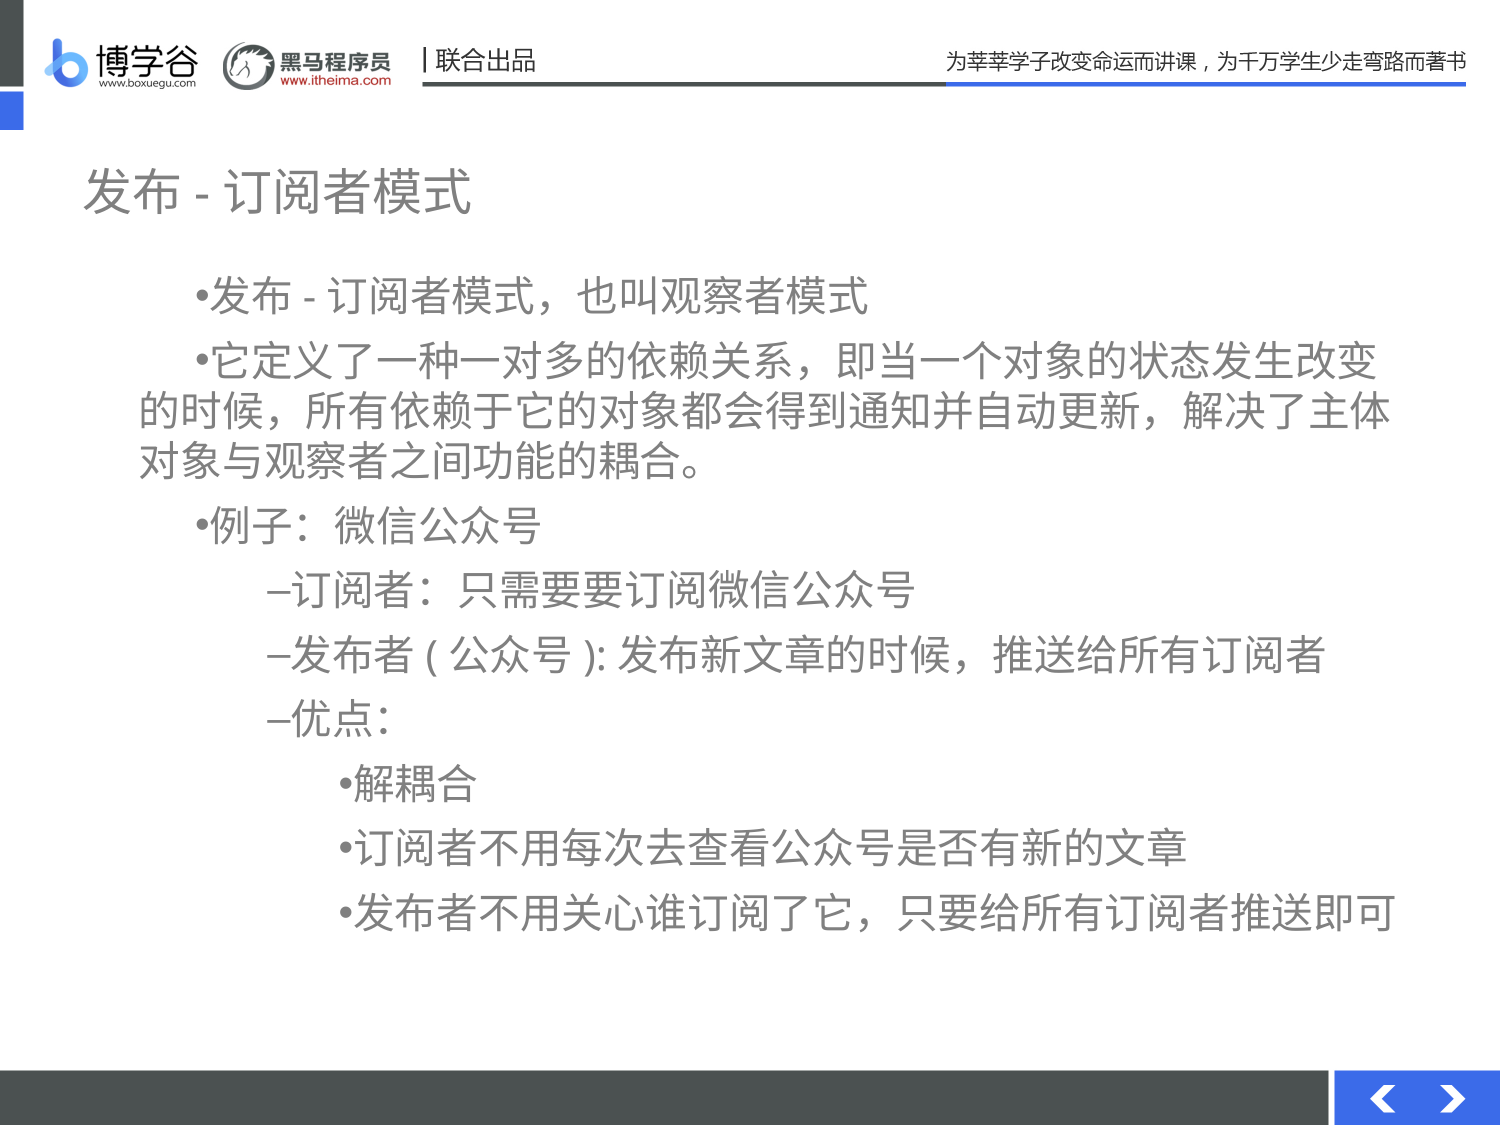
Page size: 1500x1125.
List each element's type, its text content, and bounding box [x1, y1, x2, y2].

picture [0, 0, 1500, 1125]
title 发布-订阅者模式 [74, 127, 1426, 254]
list 发布-订阅者模式，也叫观察者模式 它定义了一种一对多的依赖关系，即当一个对象的状态发生改变的时候，所有依赖于它的对象都会得到通知并自动更新，解决了主体对象与观察者之间功能的耦合。 例子：微信公众号 订阅者：只需要要订阅微信公众号 发布者(公众号):发布新文章的时候，推送给所有订阅者 优点： 解耦合 订阅者不用每次去查看公众号是否有新的文章 发布者不用关心谁订阅了它，只要给所有订阅者推送即可 [74, 261, 1426, 1006]
